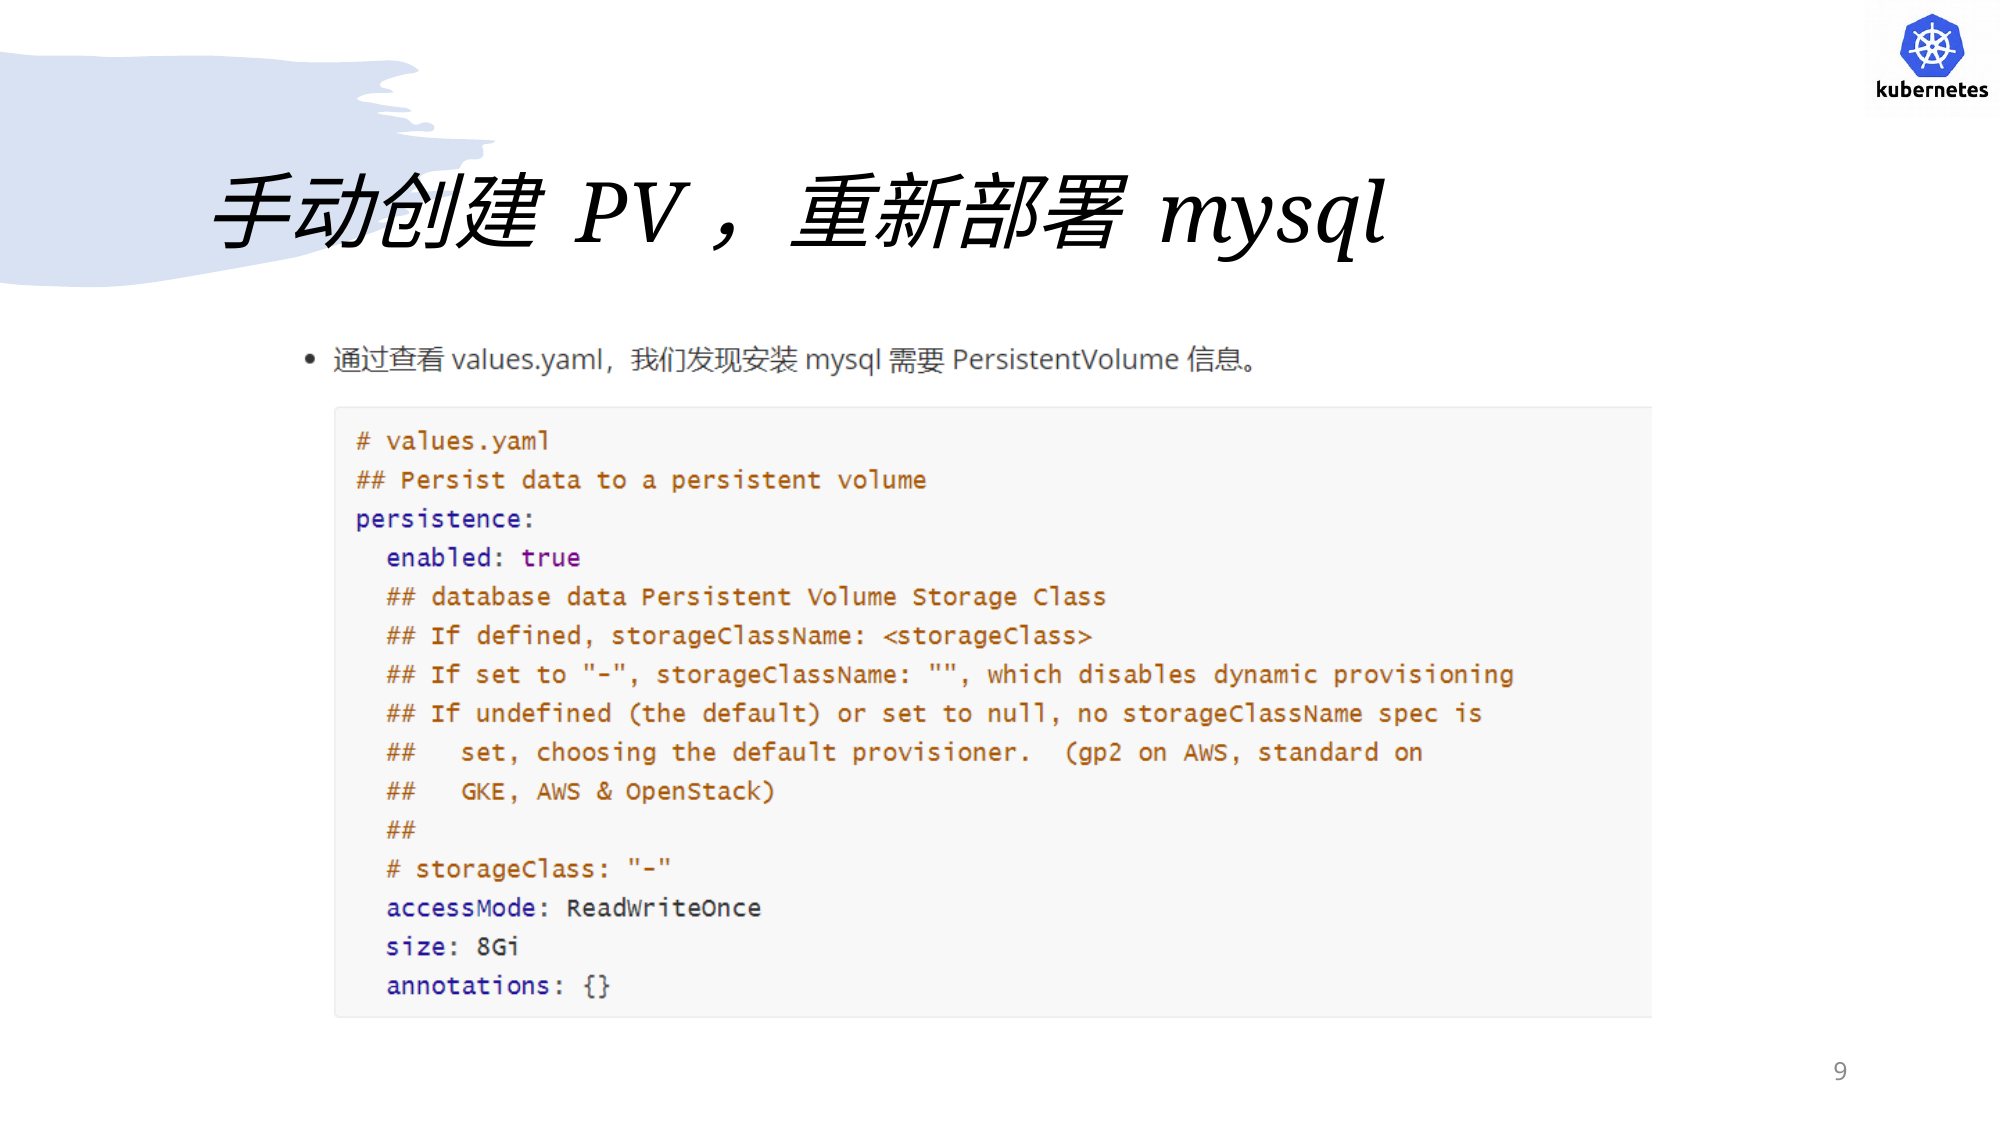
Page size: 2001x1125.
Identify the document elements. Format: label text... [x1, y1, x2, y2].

slide_number 9 [1412, 1042, 1863, 1103]
title 手动创建 PV，重新部署 mysql [189, 159, 1882, 272]
picture [290, 329, 1652, 1025]
picture [1864, 0, 2000, 117]
